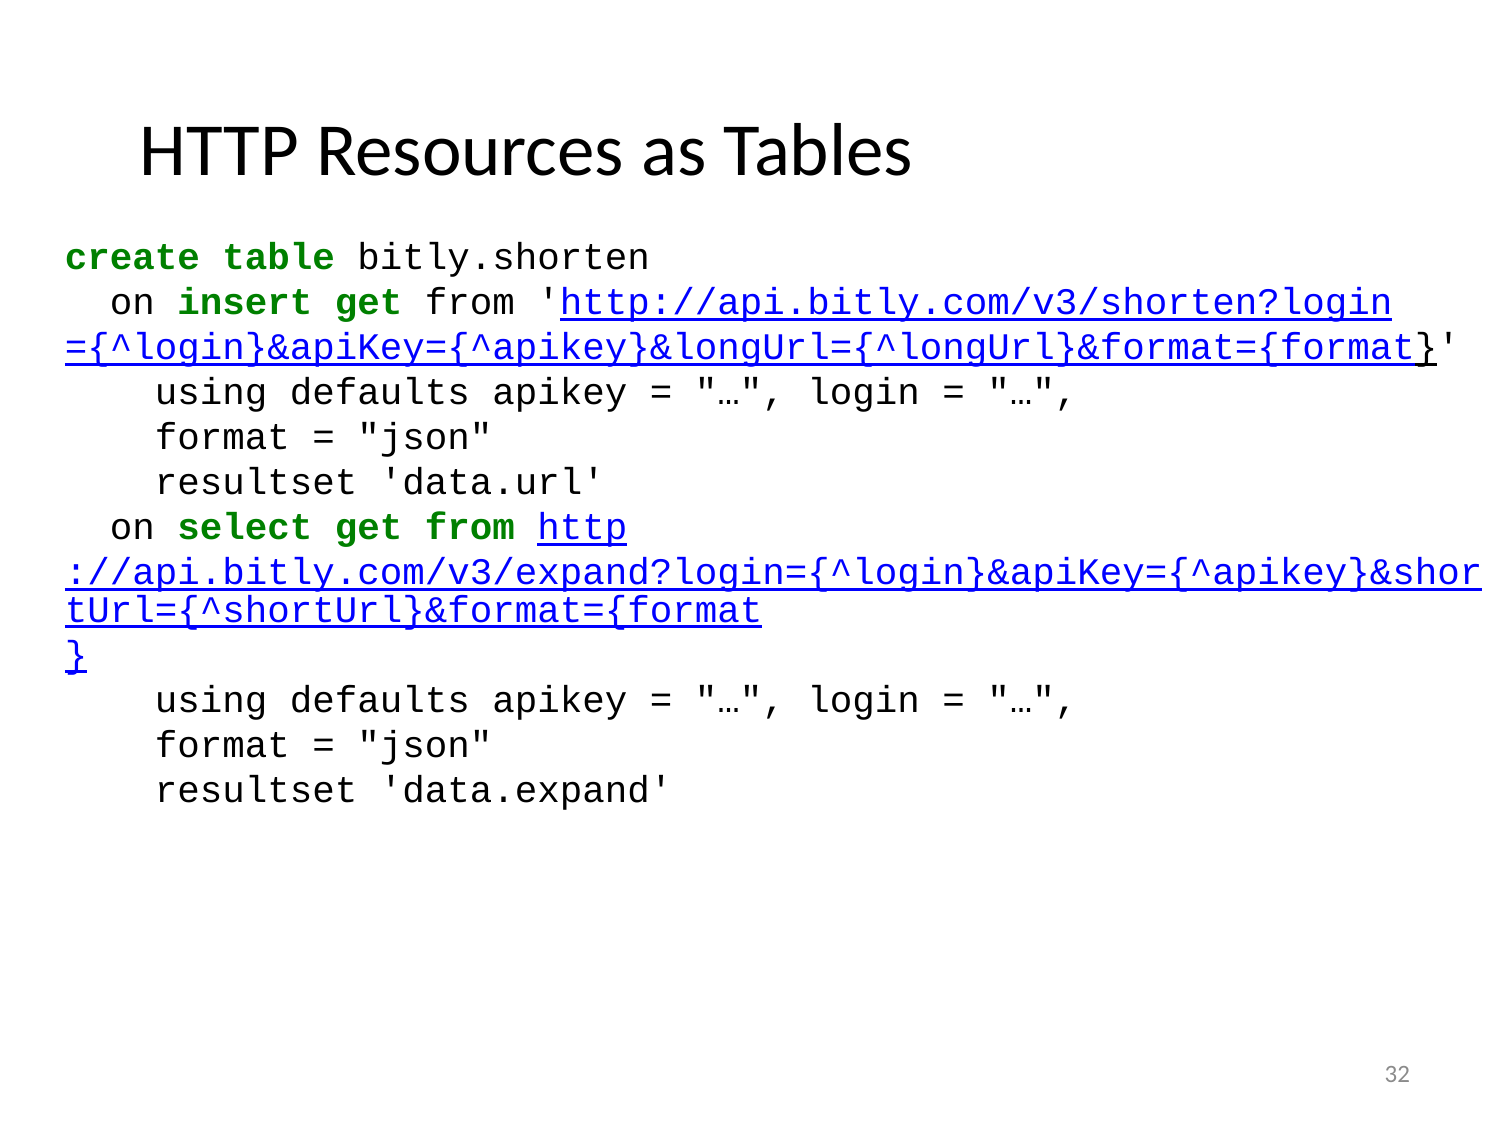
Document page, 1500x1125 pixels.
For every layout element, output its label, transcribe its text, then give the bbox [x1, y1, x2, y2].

slide_number 32 [1074, 1042, 1425, 1103]
text_box HTTP Resources as Tables [124, 93, 1263, 198]
text_box create table bitly.shorten on insert get from 'http://api.bitly.com/v3/shorten?login={^login}&apiKey={^apikey}&longUrl={^longUrl}&format={format}' using defaults apikey = "…", login = "…", format = "json" resultset 'data.url' on select get from http://api.bitly.com/v3/expand?login={^login}&apiKey={^apikey}&shortUrl={^shortUrl}&format={format} using defaults apikey = "…", login = "…", format = "json" resultset 'data.expand' [50, 224, 1500, 780]
